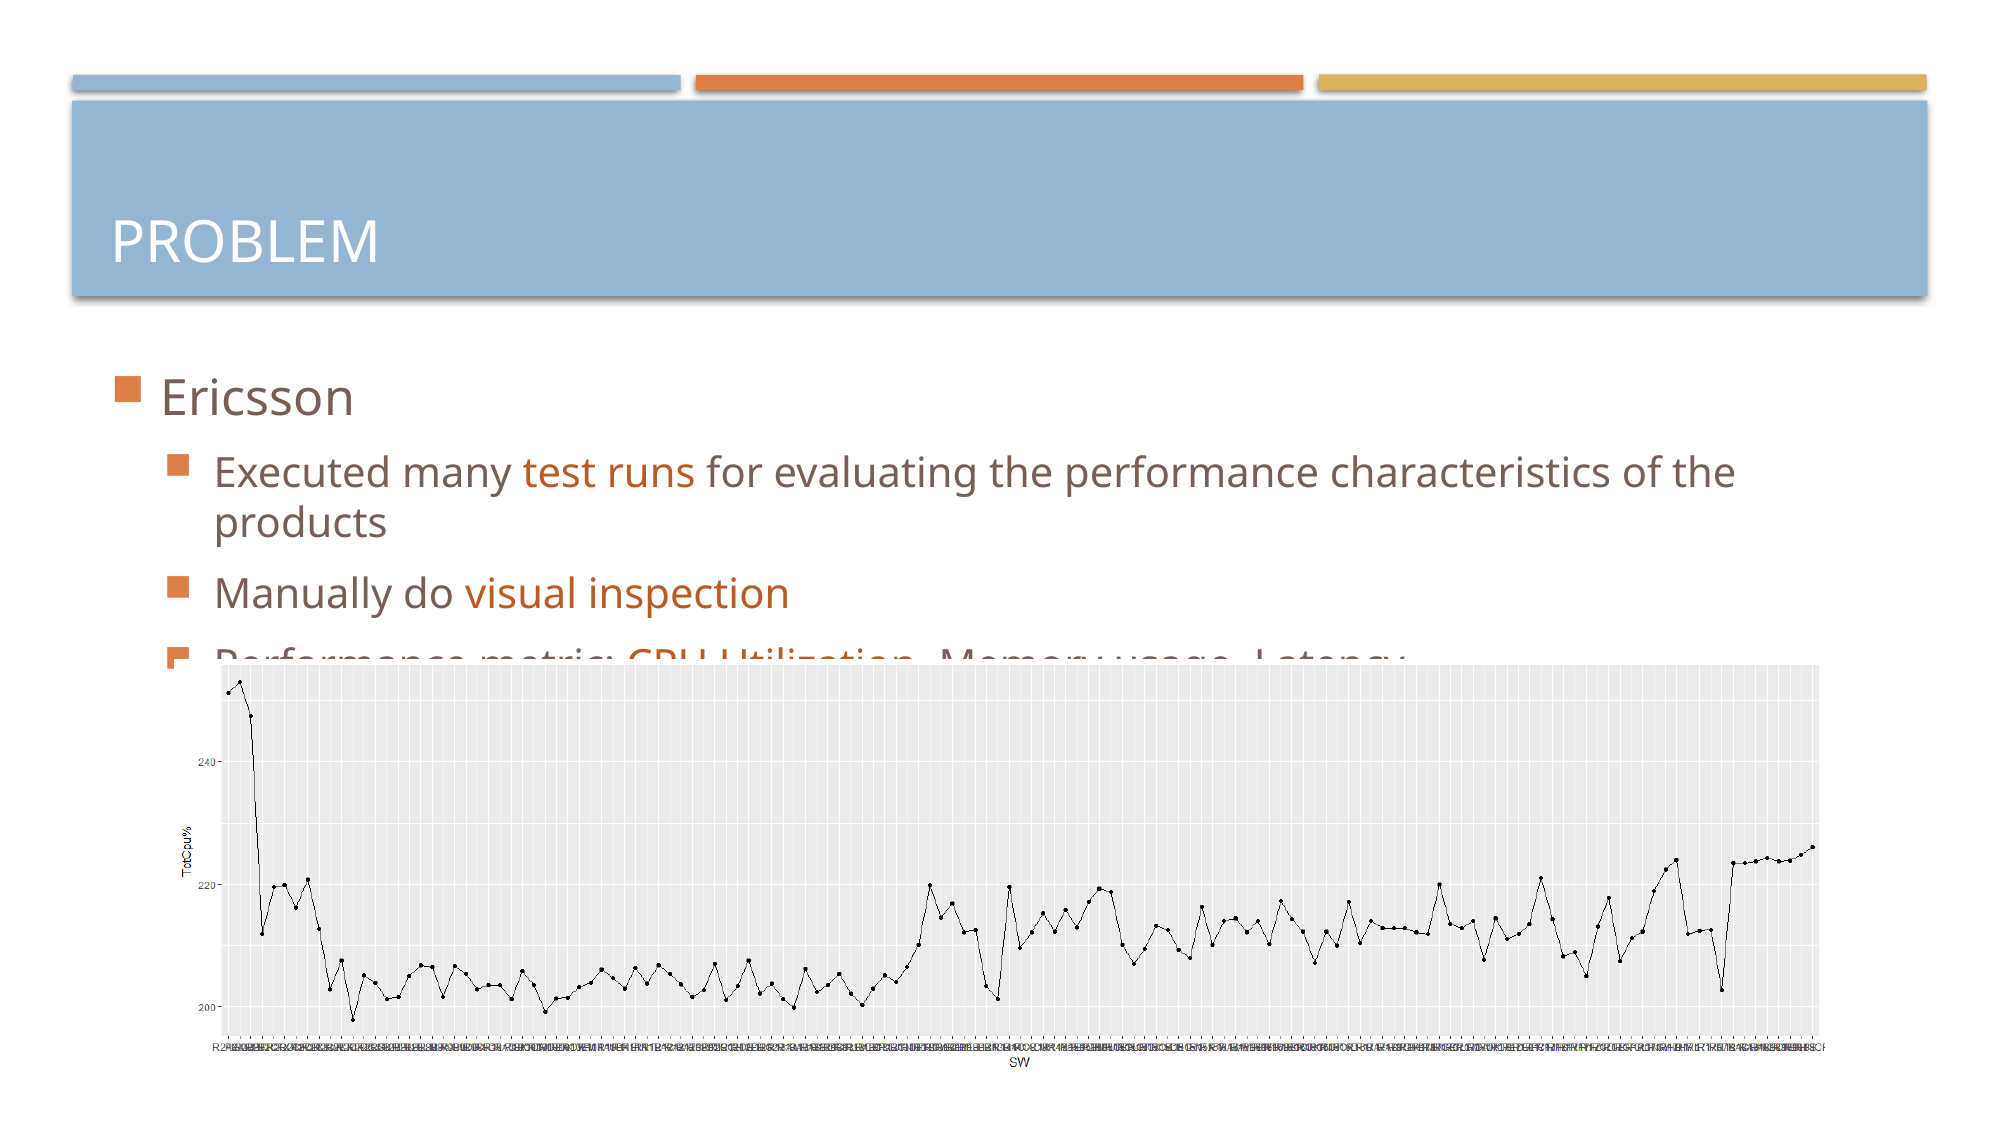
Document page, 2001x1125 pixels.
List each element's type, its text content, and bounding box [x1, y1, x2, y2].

picture [174, 658, 1826, 1073]
text_box Ericsson Executed many test runs for evaluating the performance characteristics of the products Manually do visual inspection Performance metric: CPU Utilization, Memory usage, Latency [95, 357, 1905, 1033]
title Problem [95, 115, 1905, 282]
